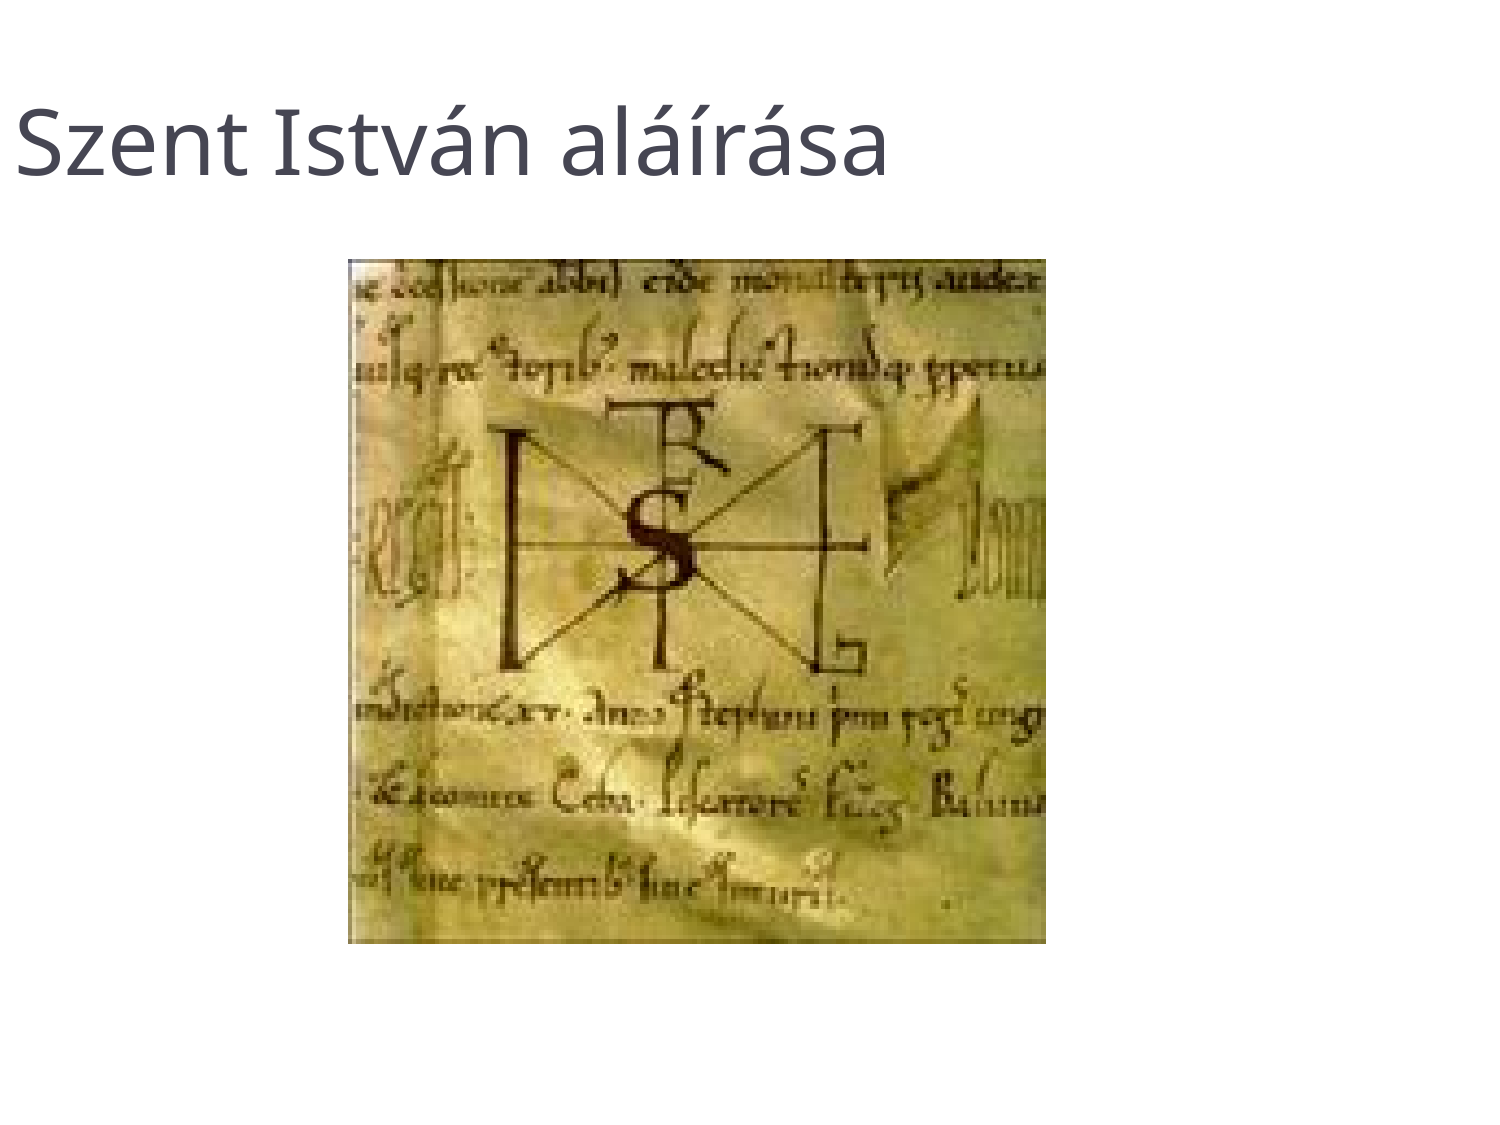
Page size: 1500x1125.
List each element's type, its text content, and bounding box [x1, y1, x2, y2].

title Szent István aláírása [0, 45, 1350, 233]
picture [348, 258, 1046, 944]
